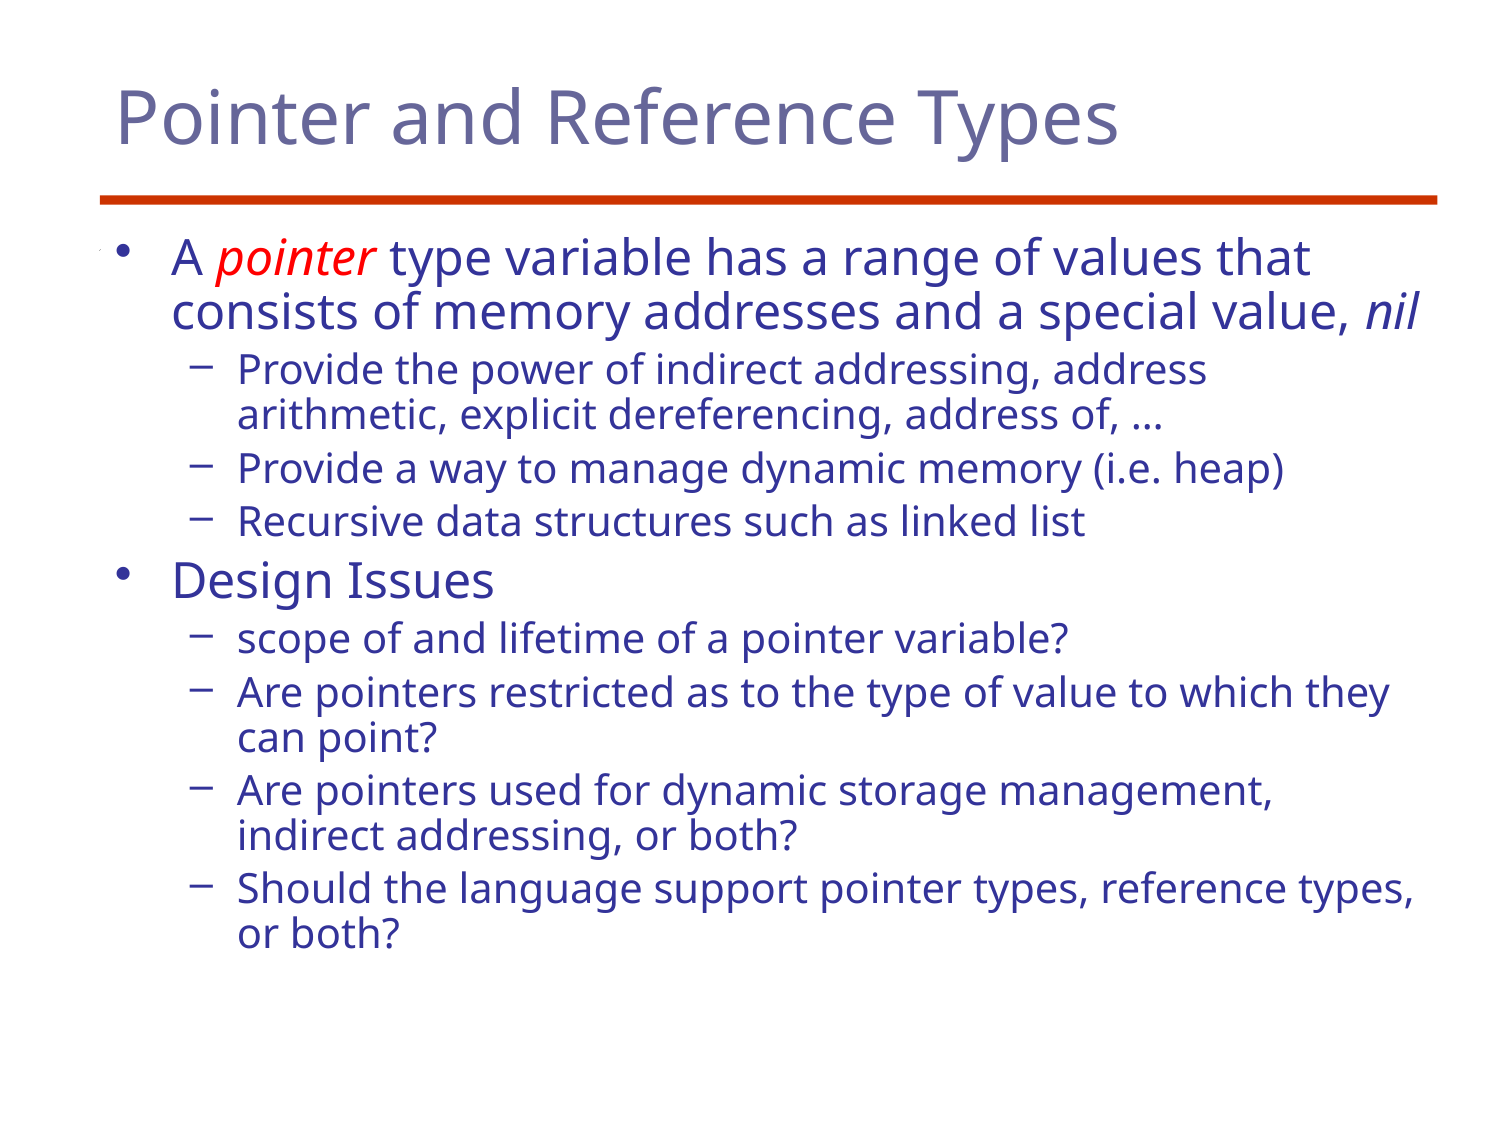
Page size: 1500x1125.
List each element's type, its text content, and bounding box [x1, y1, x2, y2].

list A pointer type variable has a range of values that consists of memory addresses and a special value, nil Provide the power of indirect addressing, address arithmetic, explicit dereferencing, address of, … Provide a way to manage dynamic memory (i.e. heap) Recursive data structures such as linked list Design Issues scope of and lifetime of a pointer variable? Are pointers restricted as to the type of value to which they can point? Are pointers used for dynamic storage management, indirect addressing, or both? Should the language support pointer types, reference types, or both? [99, 224, 1438, 1013]
title Pointer and Reference Types [99, 62, 1438, 213]
